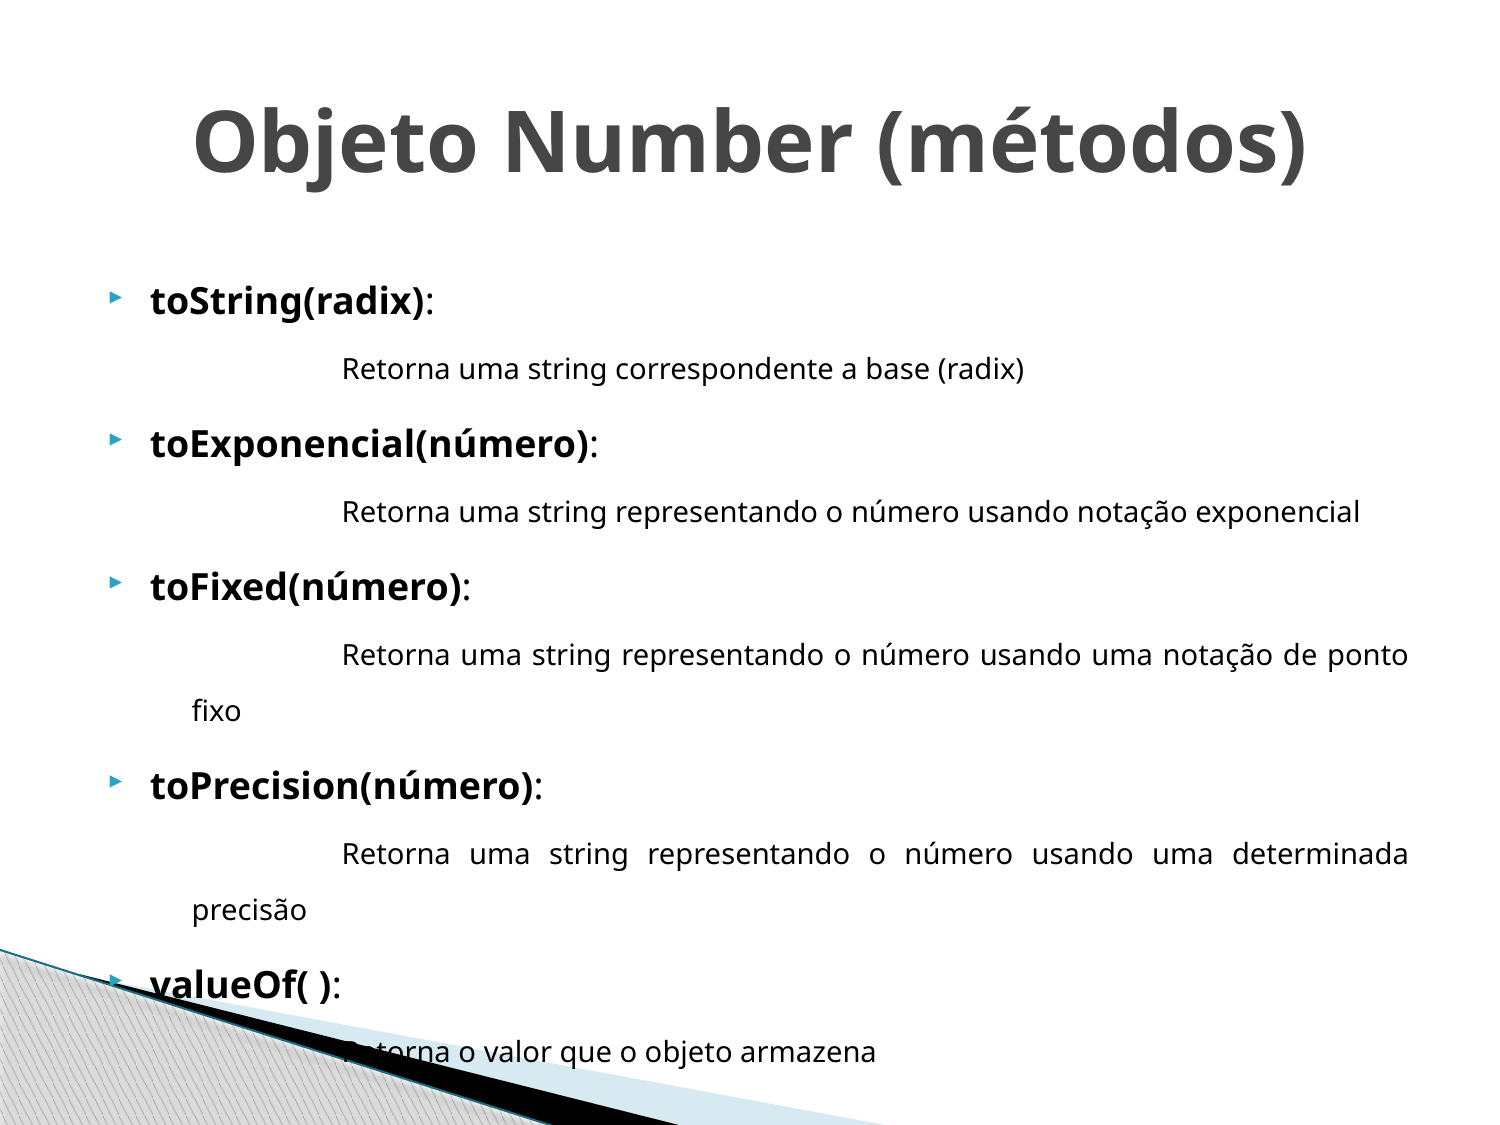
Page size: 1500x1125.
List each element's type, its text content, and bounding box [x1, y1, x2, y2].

title Objeto Number (métodos) [75, 45, 1425, 233]
list toString(radix): Retorna uma string correspondente a base (radix) toExponencial(número): Retorna uma string representando o número usando notação exponencial toFixed(número): Retorna uma string representando o número usando uma notação de ponto fixo toPrecision(número): Retorna uma string representando o número usando uma determinada precisão valueOf( ): Retorna o valor que o objeto armazena [75, 243, 1425, 1000]
